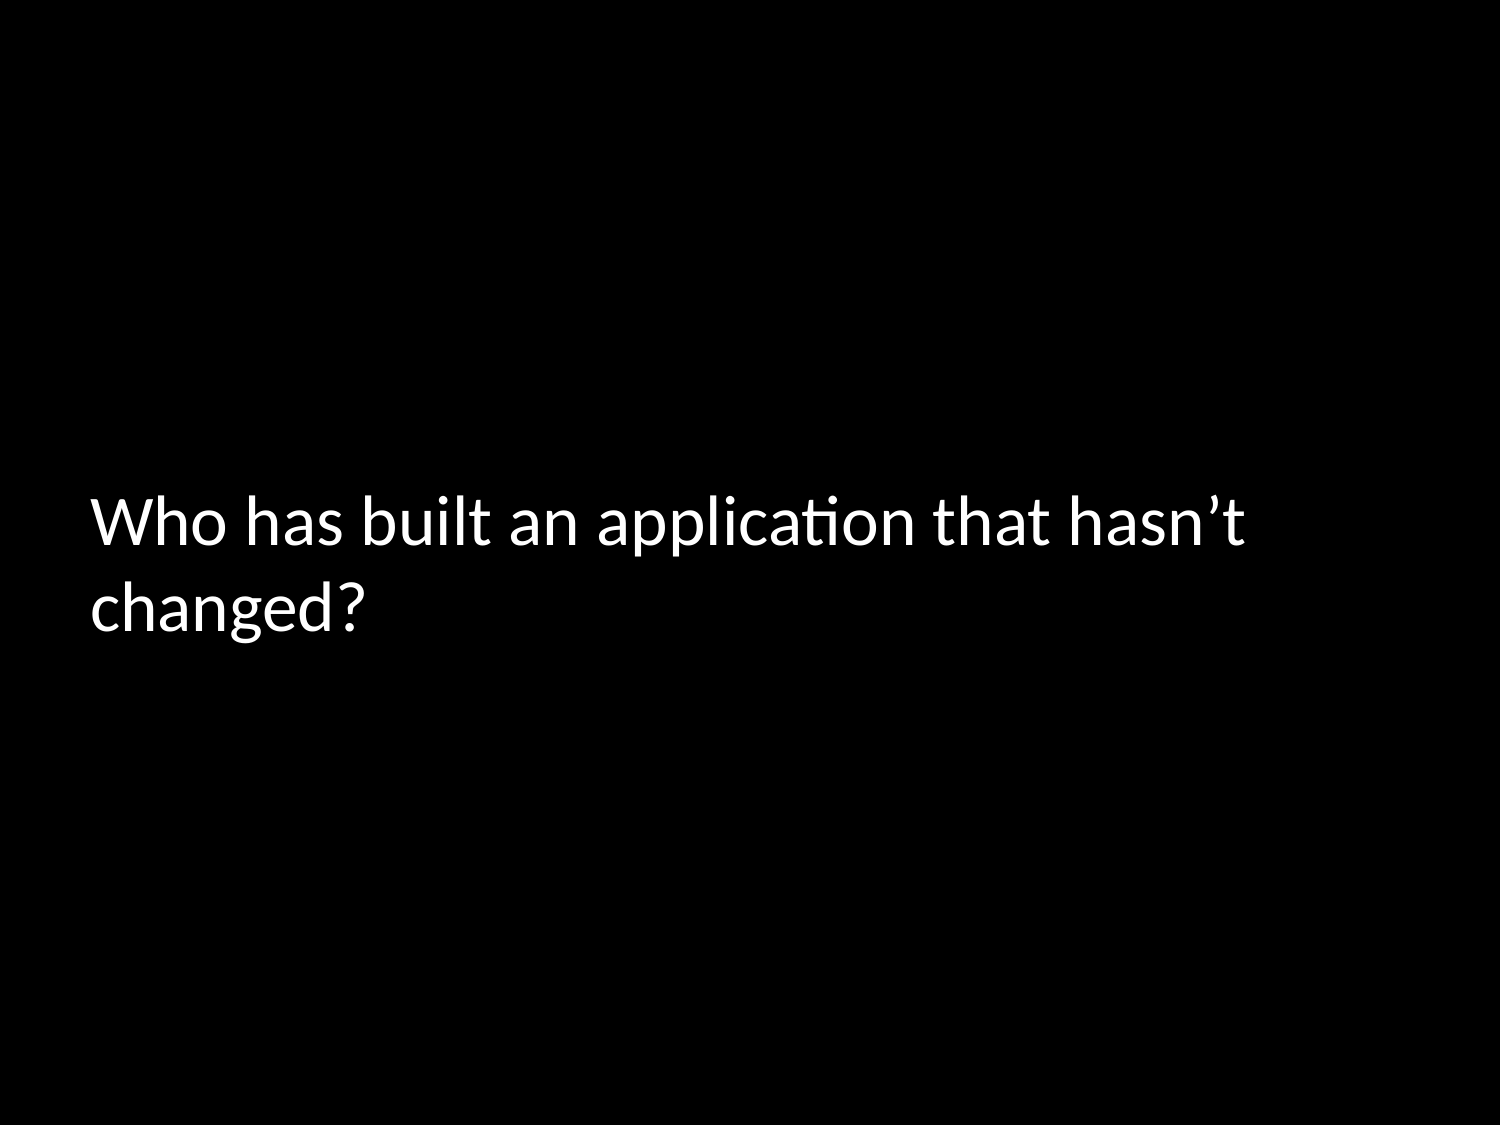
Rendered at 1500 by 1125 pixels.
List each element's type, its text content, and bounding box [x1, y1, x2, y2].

title Who has built an application that hasn’t changed? [75, 466, 1425, 654]
